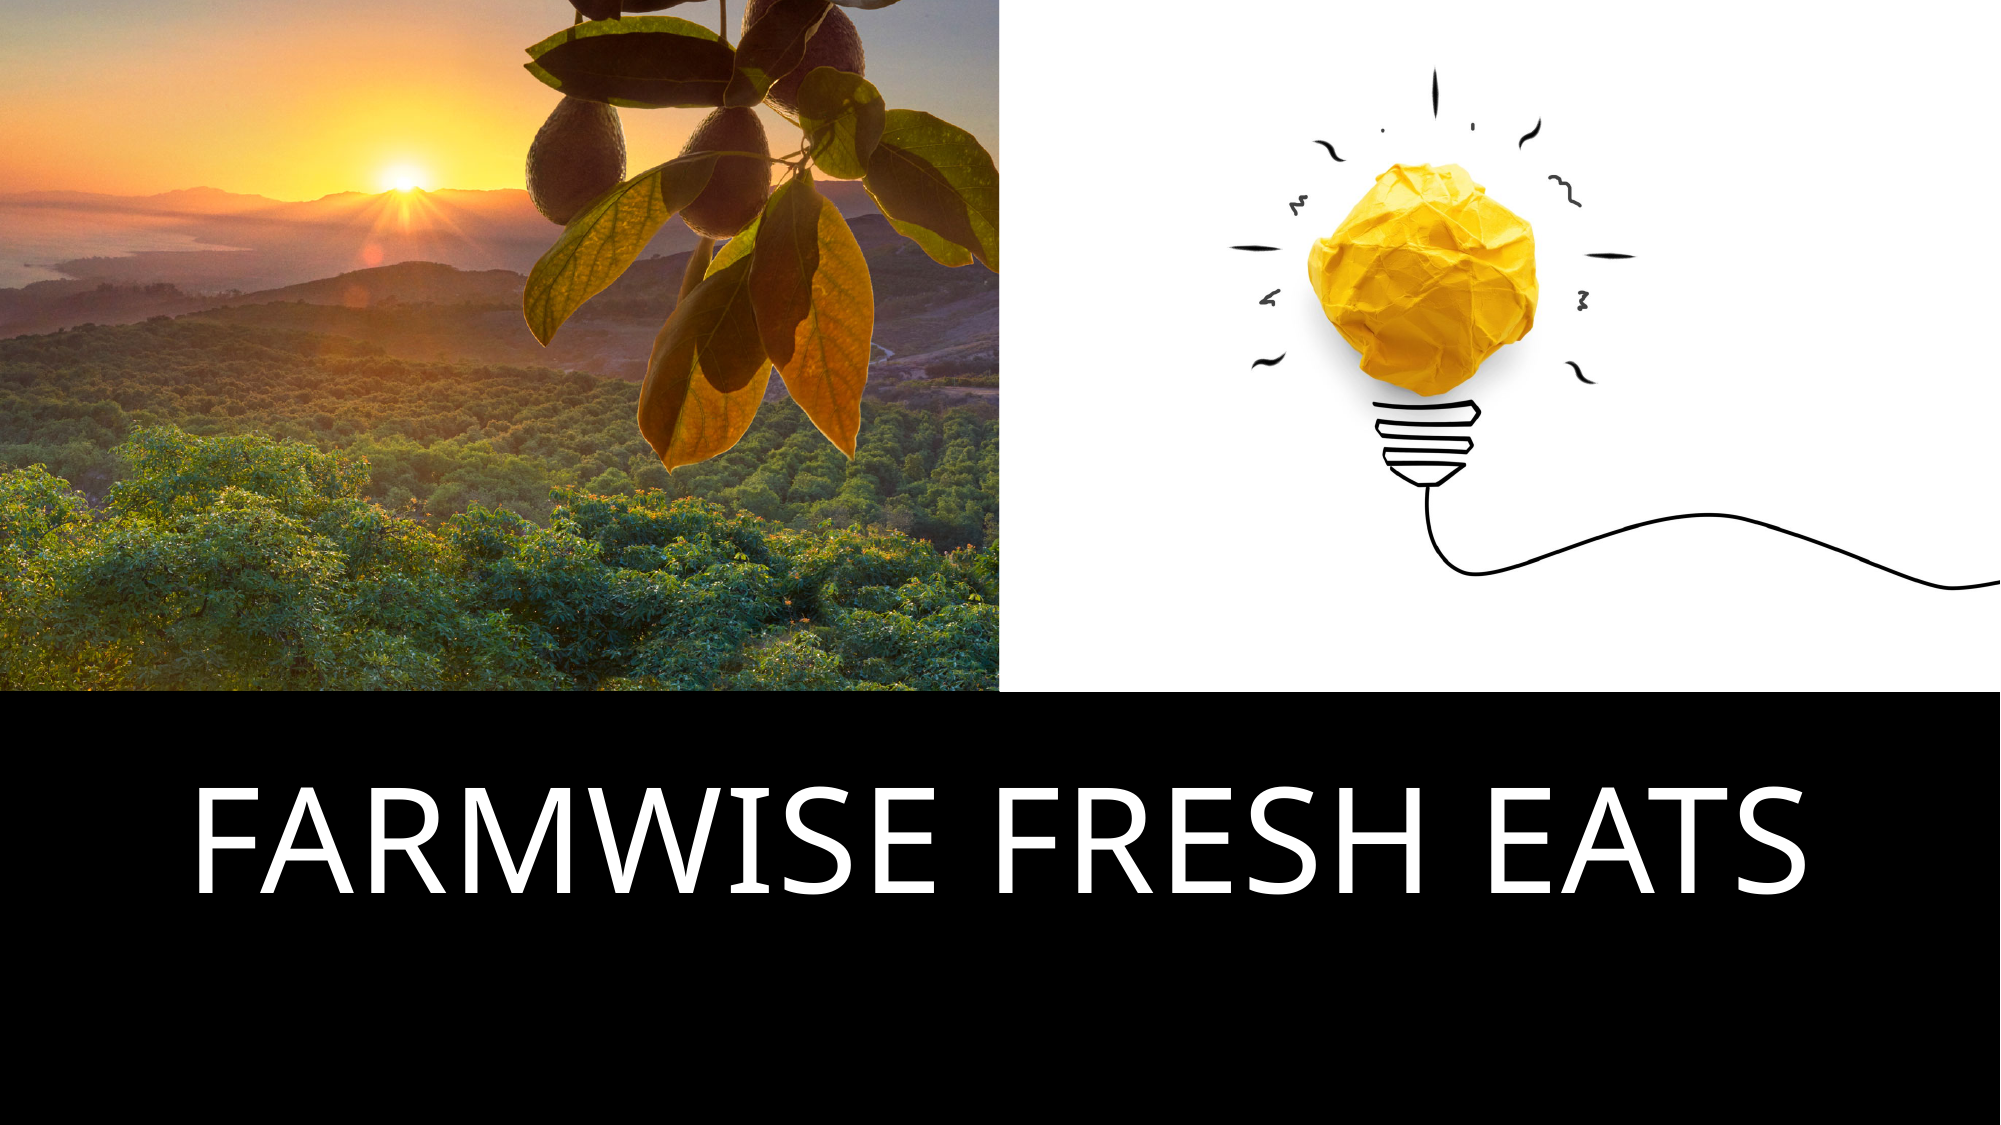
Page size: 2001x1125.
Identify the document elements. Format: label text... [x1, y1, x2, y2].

text_box [0, 691, 2000, 1125]
picture [0, 0, 2000, 692]
title FarmWise fresh eats [157, 750, 1843, 942]
